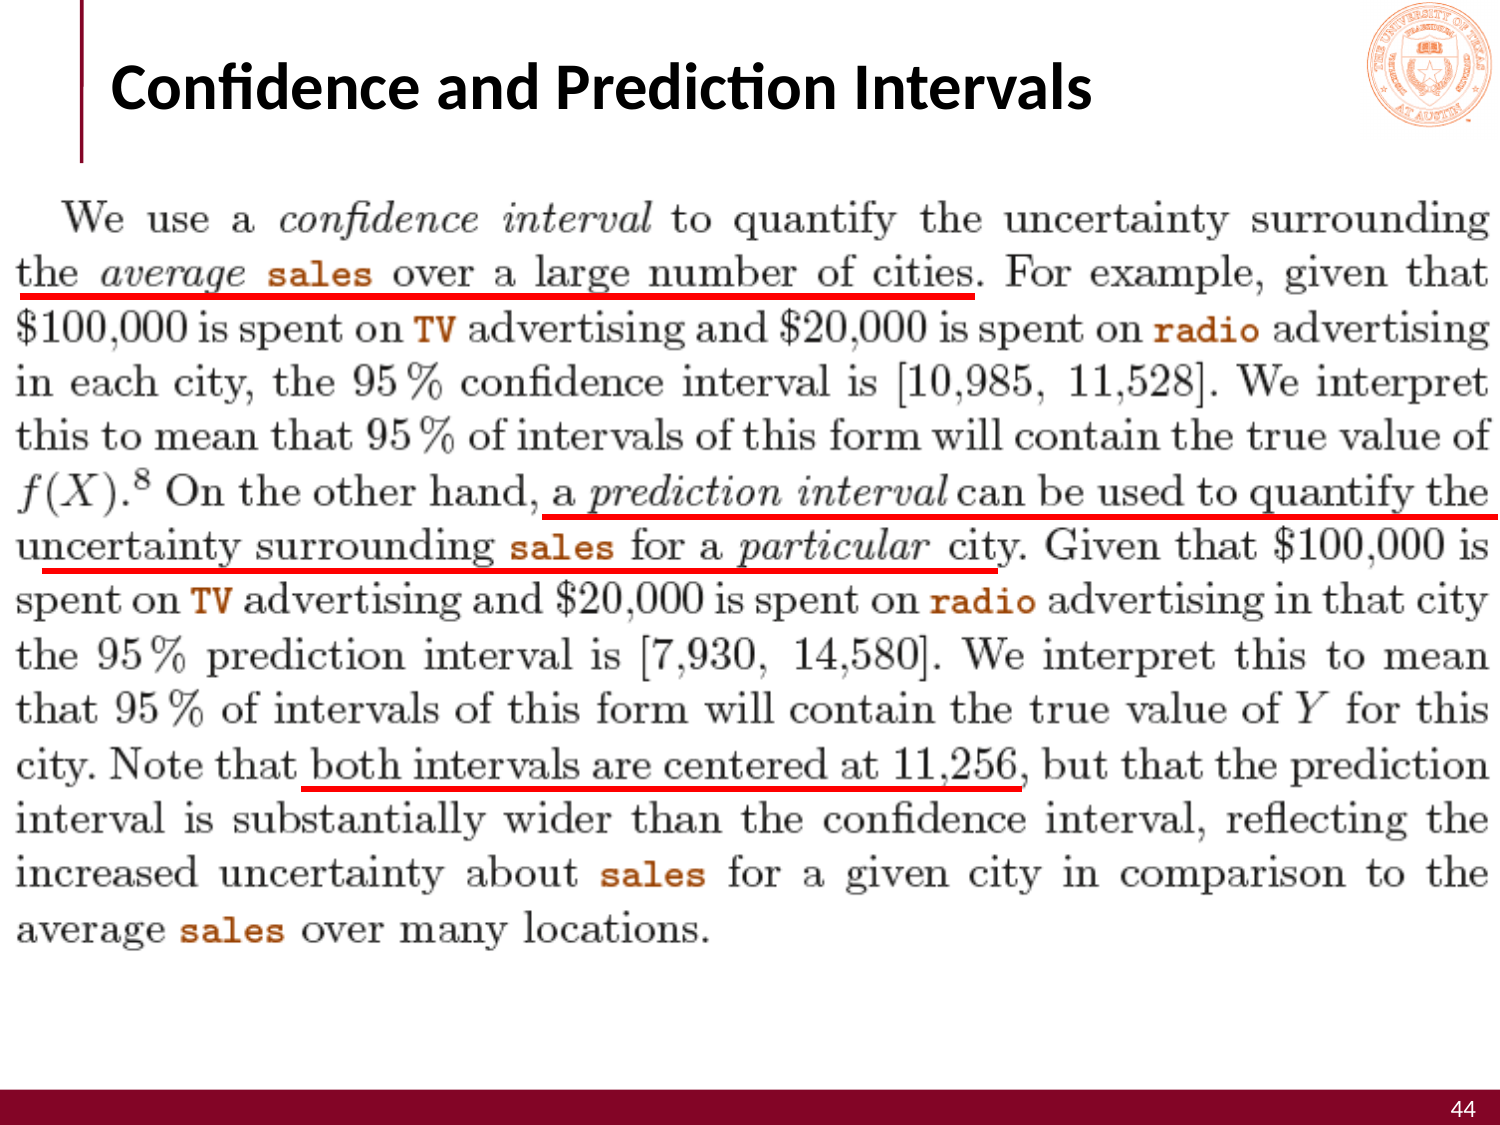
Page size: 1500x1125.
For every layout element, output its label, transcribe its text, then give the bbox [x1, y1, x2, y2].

picture [0, 189, 1500, 961]
slide_number 44 [1141, 1077, 1492, 1125]
title Confidence and Prediction Intervals [96, 25, 1378, 140]
picture [1360, 0, 1498, 140]
